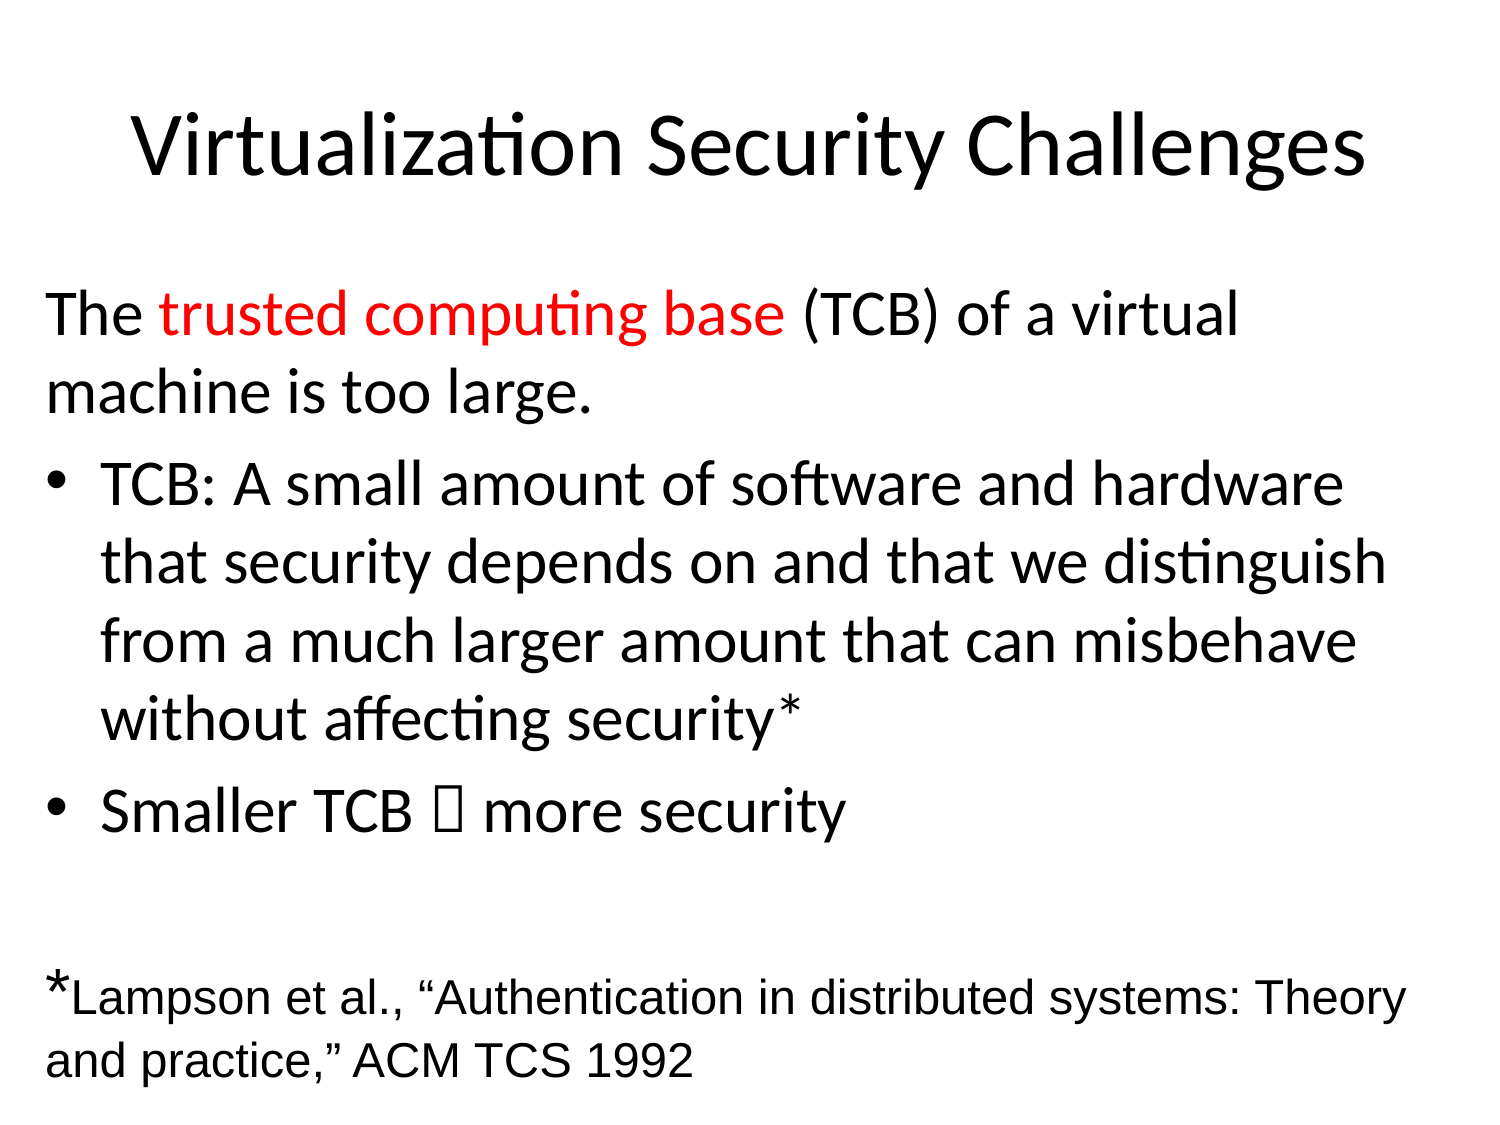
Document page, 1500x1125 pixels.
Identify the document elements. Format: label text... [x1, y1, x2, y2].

title Virtualization Security Challenges [75, 45, 1425, 233]
list The trusted computing base (TCB) of a virtual machine is too large. TCB: A small amount of software and hardware that security depends on and that we distinguish from a much larger amount that can misbehave without affecting security* Smaller TCB  more security *Lampson et al., “Authentication in distributed systems: Theory and practice,” ACM TCS 1992 [30, 262, 1461, 1100]
